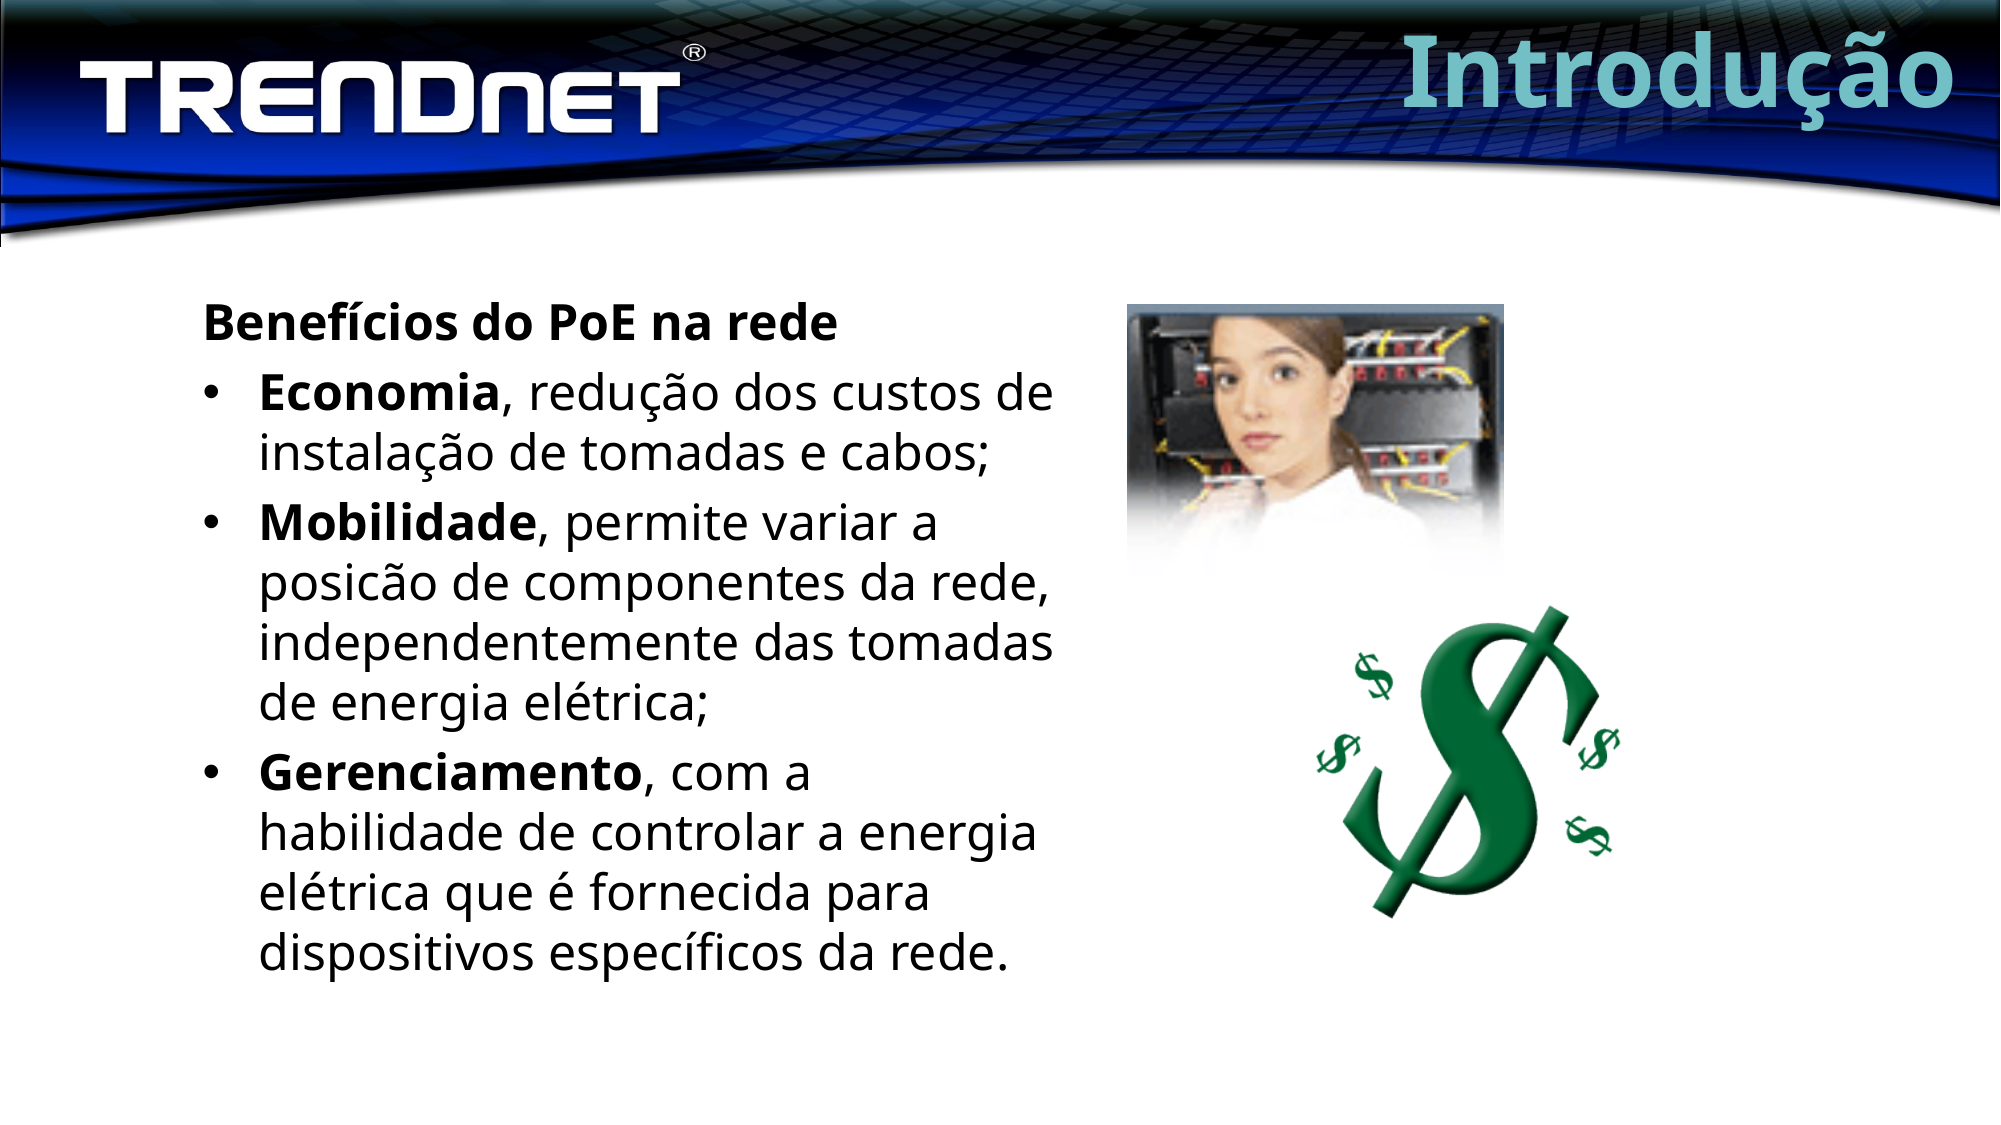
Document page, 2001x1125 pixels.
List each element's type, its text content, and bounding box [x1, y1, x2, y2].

picture [0, 0, 2000, 247]
text_box Introdução [899, 0, 1974, 135]
picture [1299, 599, 1638, 922]
text_box Benefícios do PoE na rede Economia, redução dos custos de instalação de tomadas e cabos; Mobilidade, permite variar a posicão de componentes da rede, independentemente das tomadas de energia elétrica; Gerenciamento, com a habilidade de controlar a energia elétrica que é fornecida para dispositivos específicos da rede. [187, 283, 1071, 1026]
picture [1127, 303, 1504, 576]
